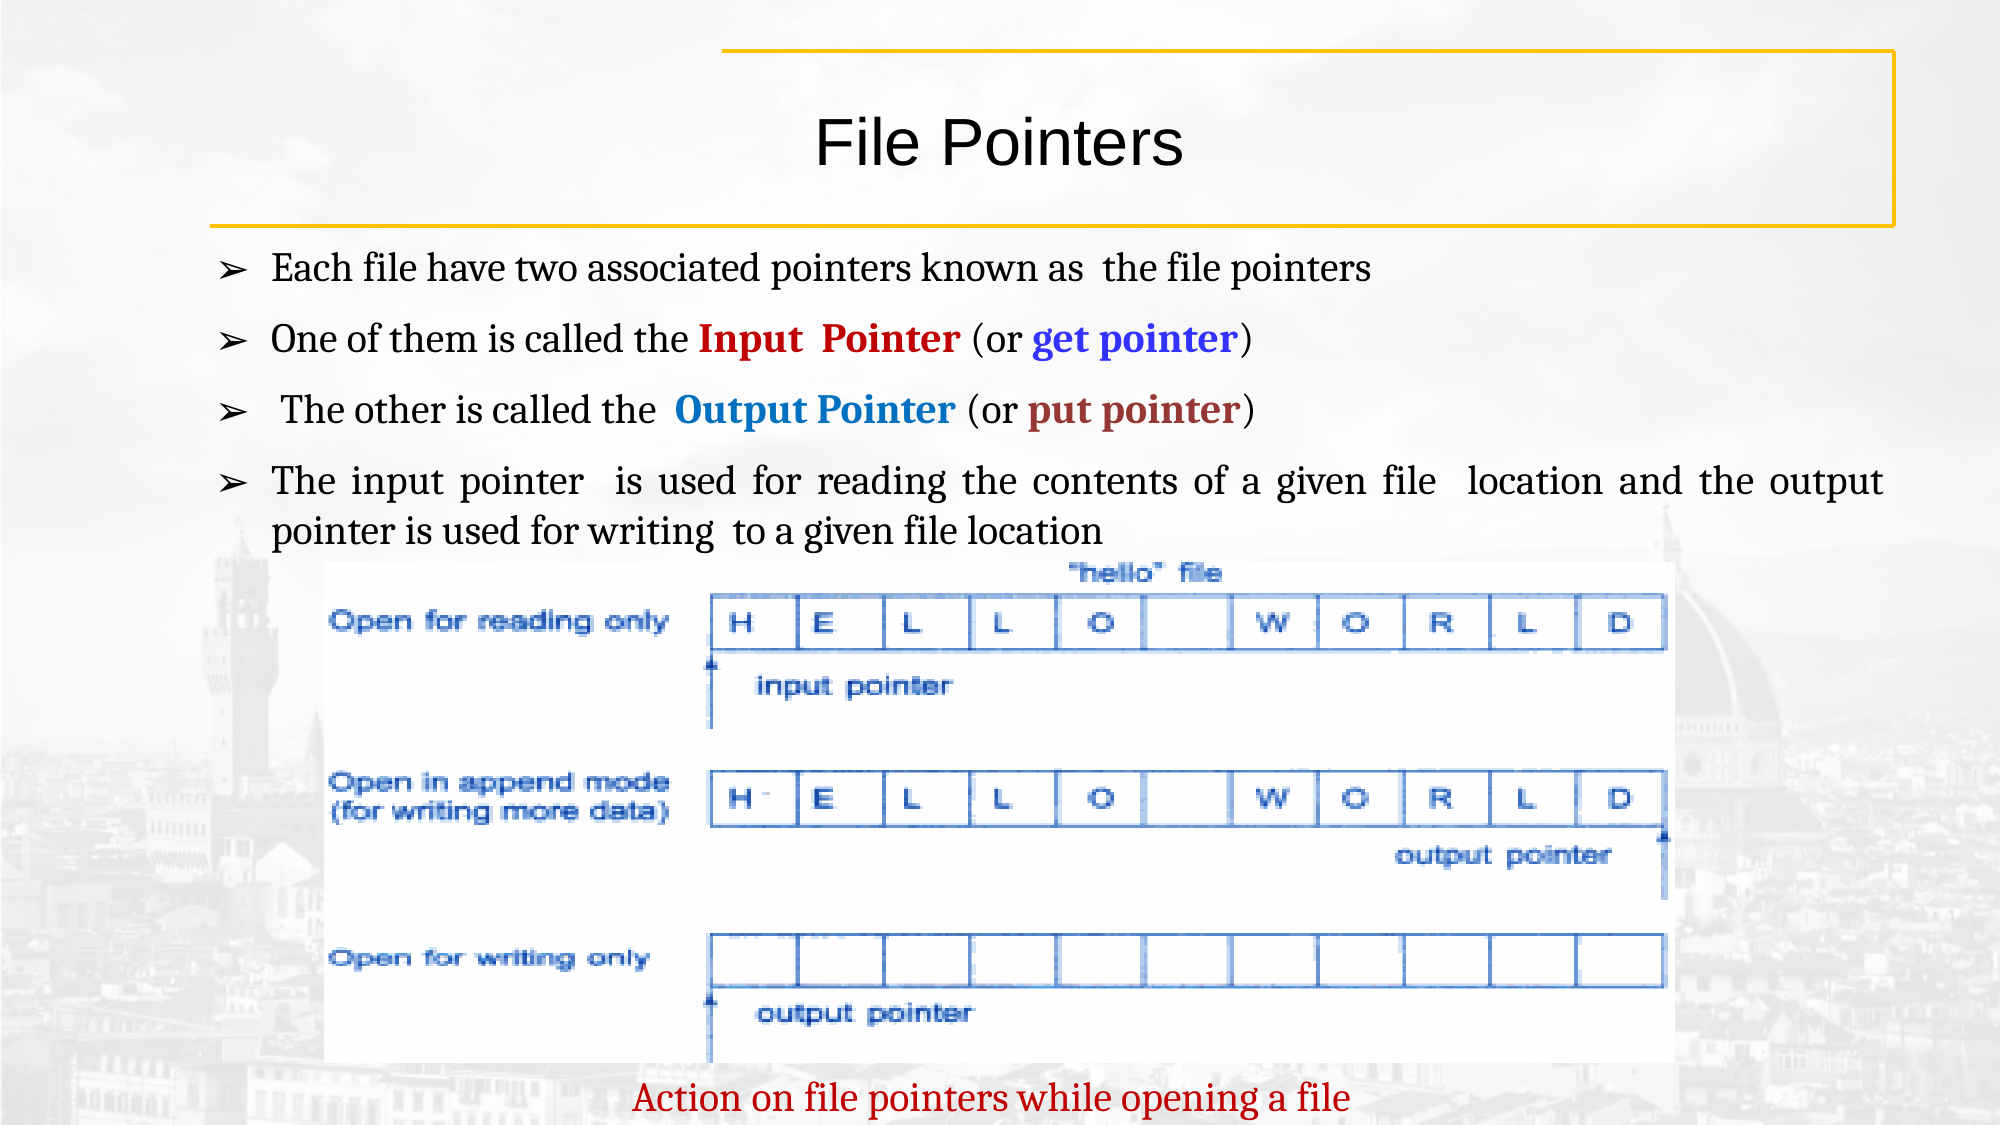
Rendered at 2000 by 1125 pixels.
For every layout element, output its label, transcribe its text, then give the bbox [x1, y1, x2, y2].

title File Pointers [99, 45, 1900, 233]
text_box Action on file pointers while opening a file [616, 1072, 1401, 1125]
list Each file have two associated pointers known as the file pointers One of them is called the Input Pointer (or get pointer) The other is called the Output Pointer (or put pointer) The input pointer is used for reading the contents of a given file location and the output pointer is used for writing to a given file location [199, 232, 1900, 646]
picture [324, 562, 1675, 1063]
